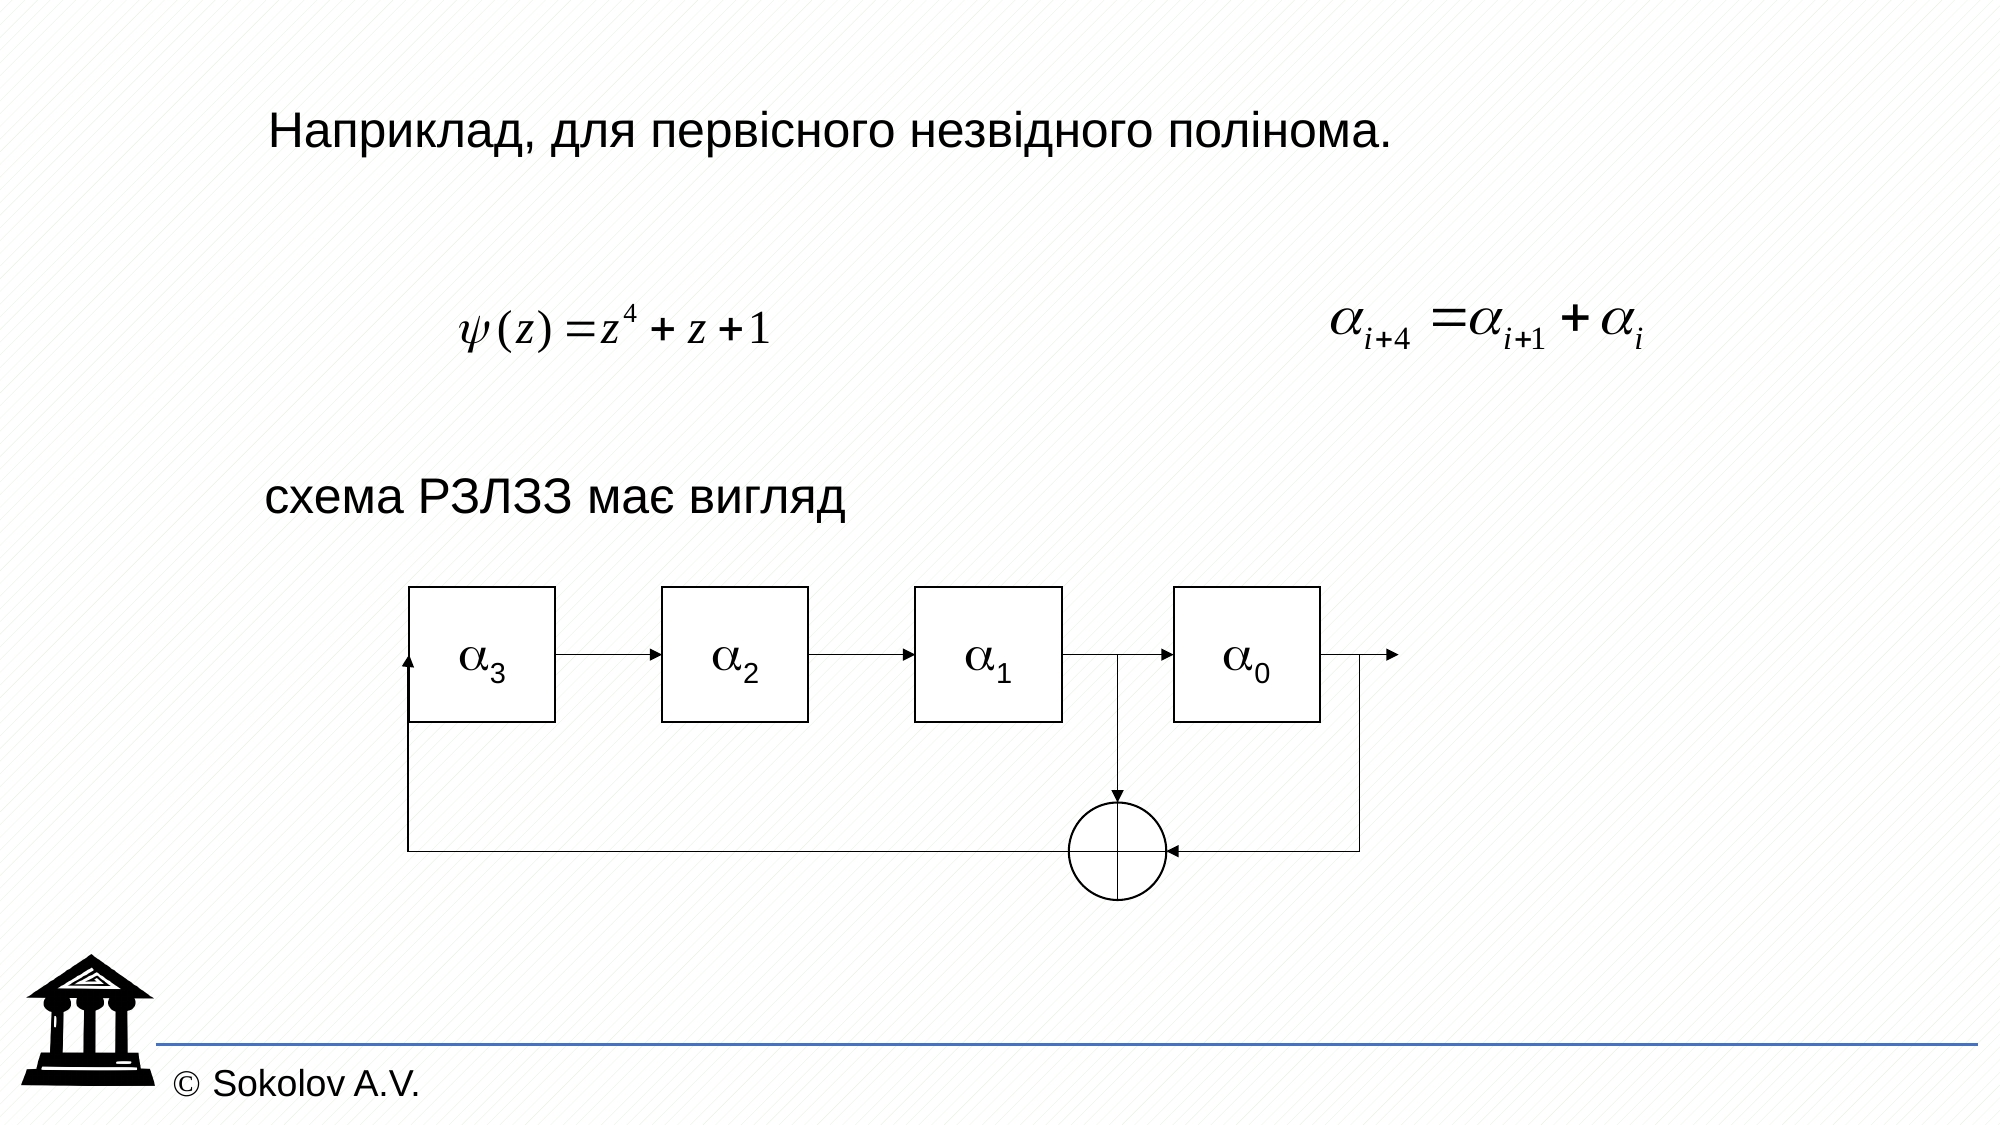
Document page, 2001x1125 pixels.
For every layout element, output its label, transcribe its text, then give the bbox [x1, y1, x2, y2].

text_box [456, 293, 776, 365]
picture [21, 954, 155, 1086]
text_box схема РЗЛЗЗ має вигляд [249, 456, 862, 531]
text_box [1323, 282, 1654, 359]
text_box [409, 654, 1069, 852]
text_box 1 [914, 586, 1063, 654]
text_box [1067, 852, 1168, 902]
text_box 3 [408, 586, 556, 654]
text_box 0 [1173, 586, 1321, 656]
text_box 2 [661, 586, 809, 654]
text_box Наприклад, для первісного незвідного полінома. [253, 90, 1409, 166]
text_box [1164, 656, 1362, 850]
text_box [1118, 801, 1166, 851]
text_box [1069, 801, 1117, 851]
